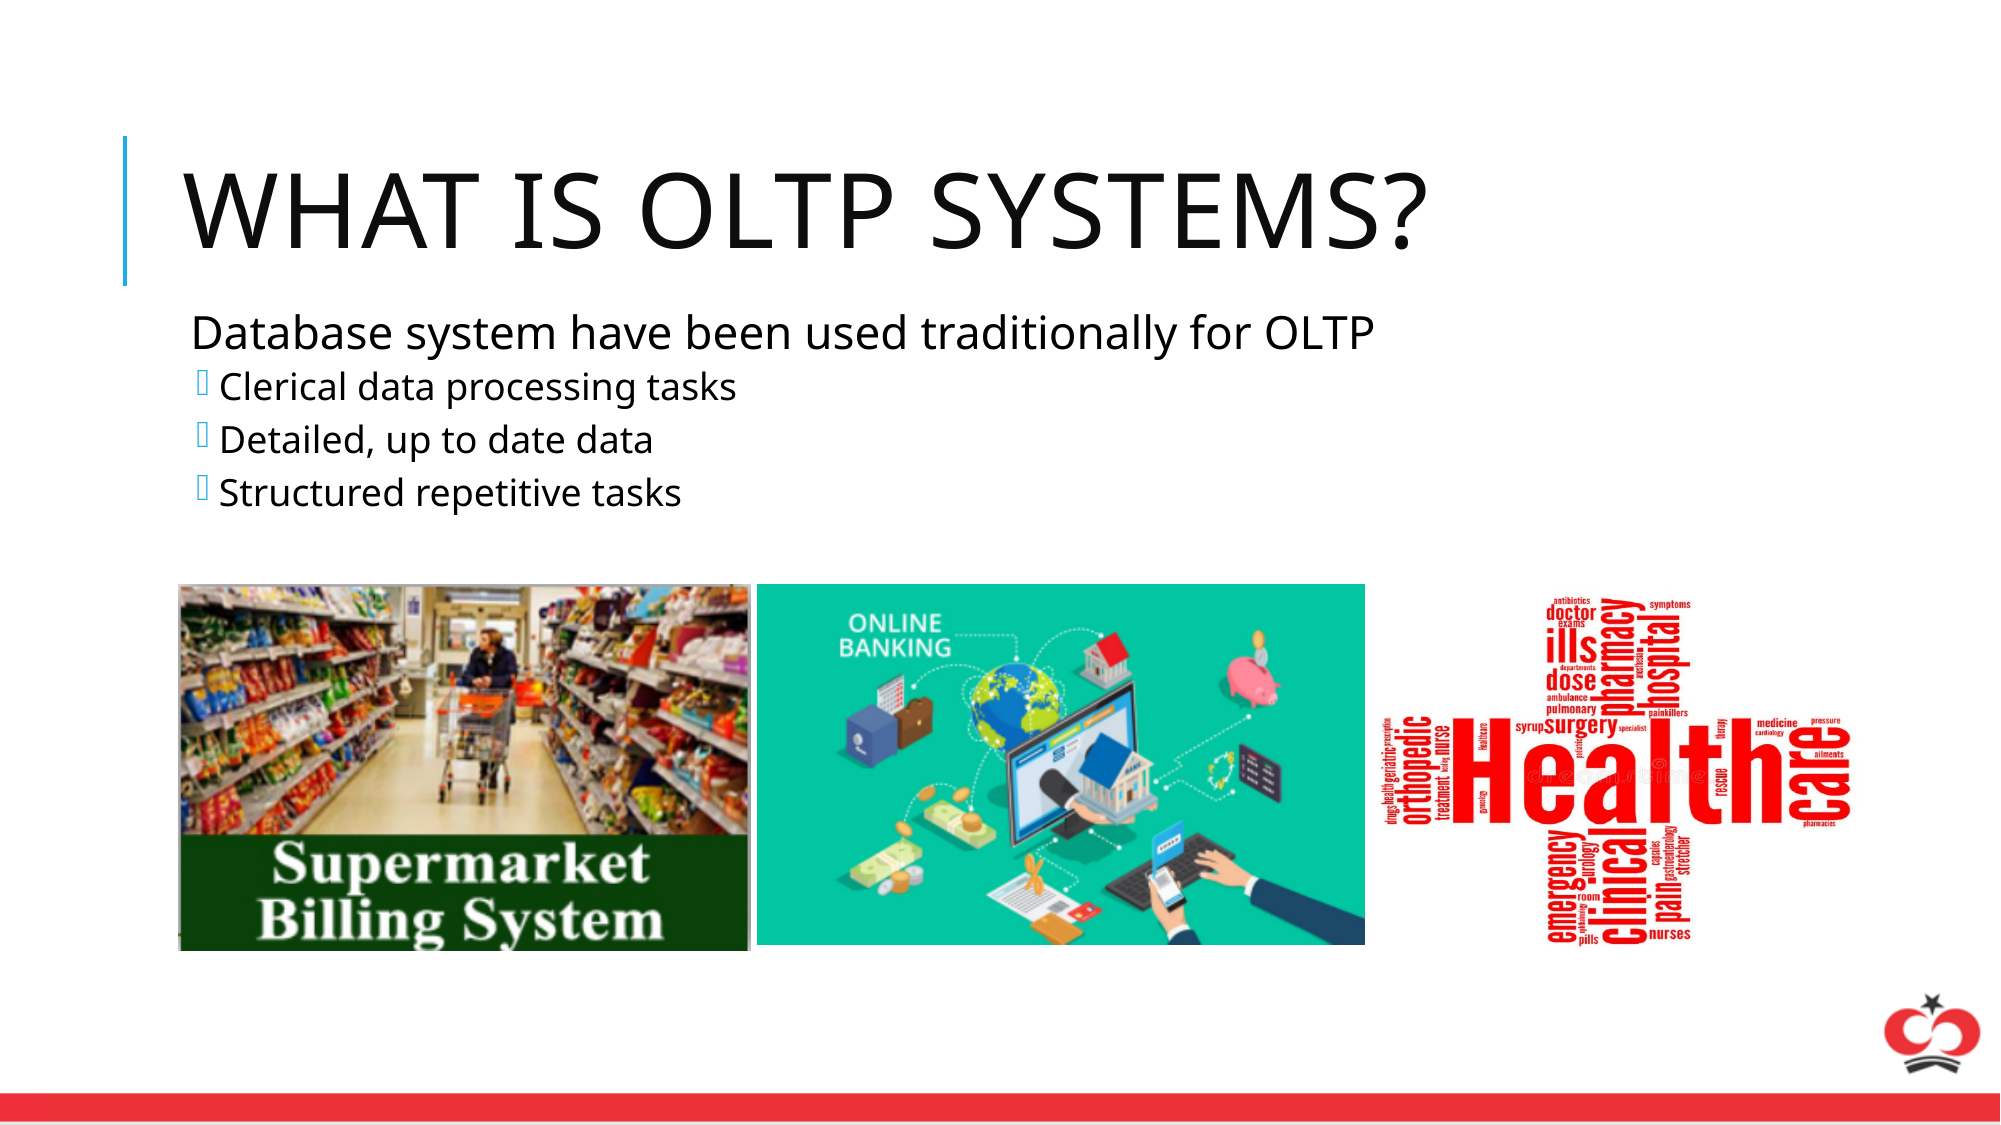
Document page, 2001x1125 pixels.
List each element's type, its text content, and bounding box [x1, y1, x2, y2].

list Database system have been used traditionally for OLTP Clerical data processing tasks Detailed, up to date data Structured repetitive tasks [168, 302, 1763, 963]
picture [0, 985, 2000, 1125]
picture [757, 584, 1365, 945]
title What is OLTP Systems? [168, 96, 1763, 302]
picture [177, 584, 751, 951]
picture [1377, 590, 1863, 951]
